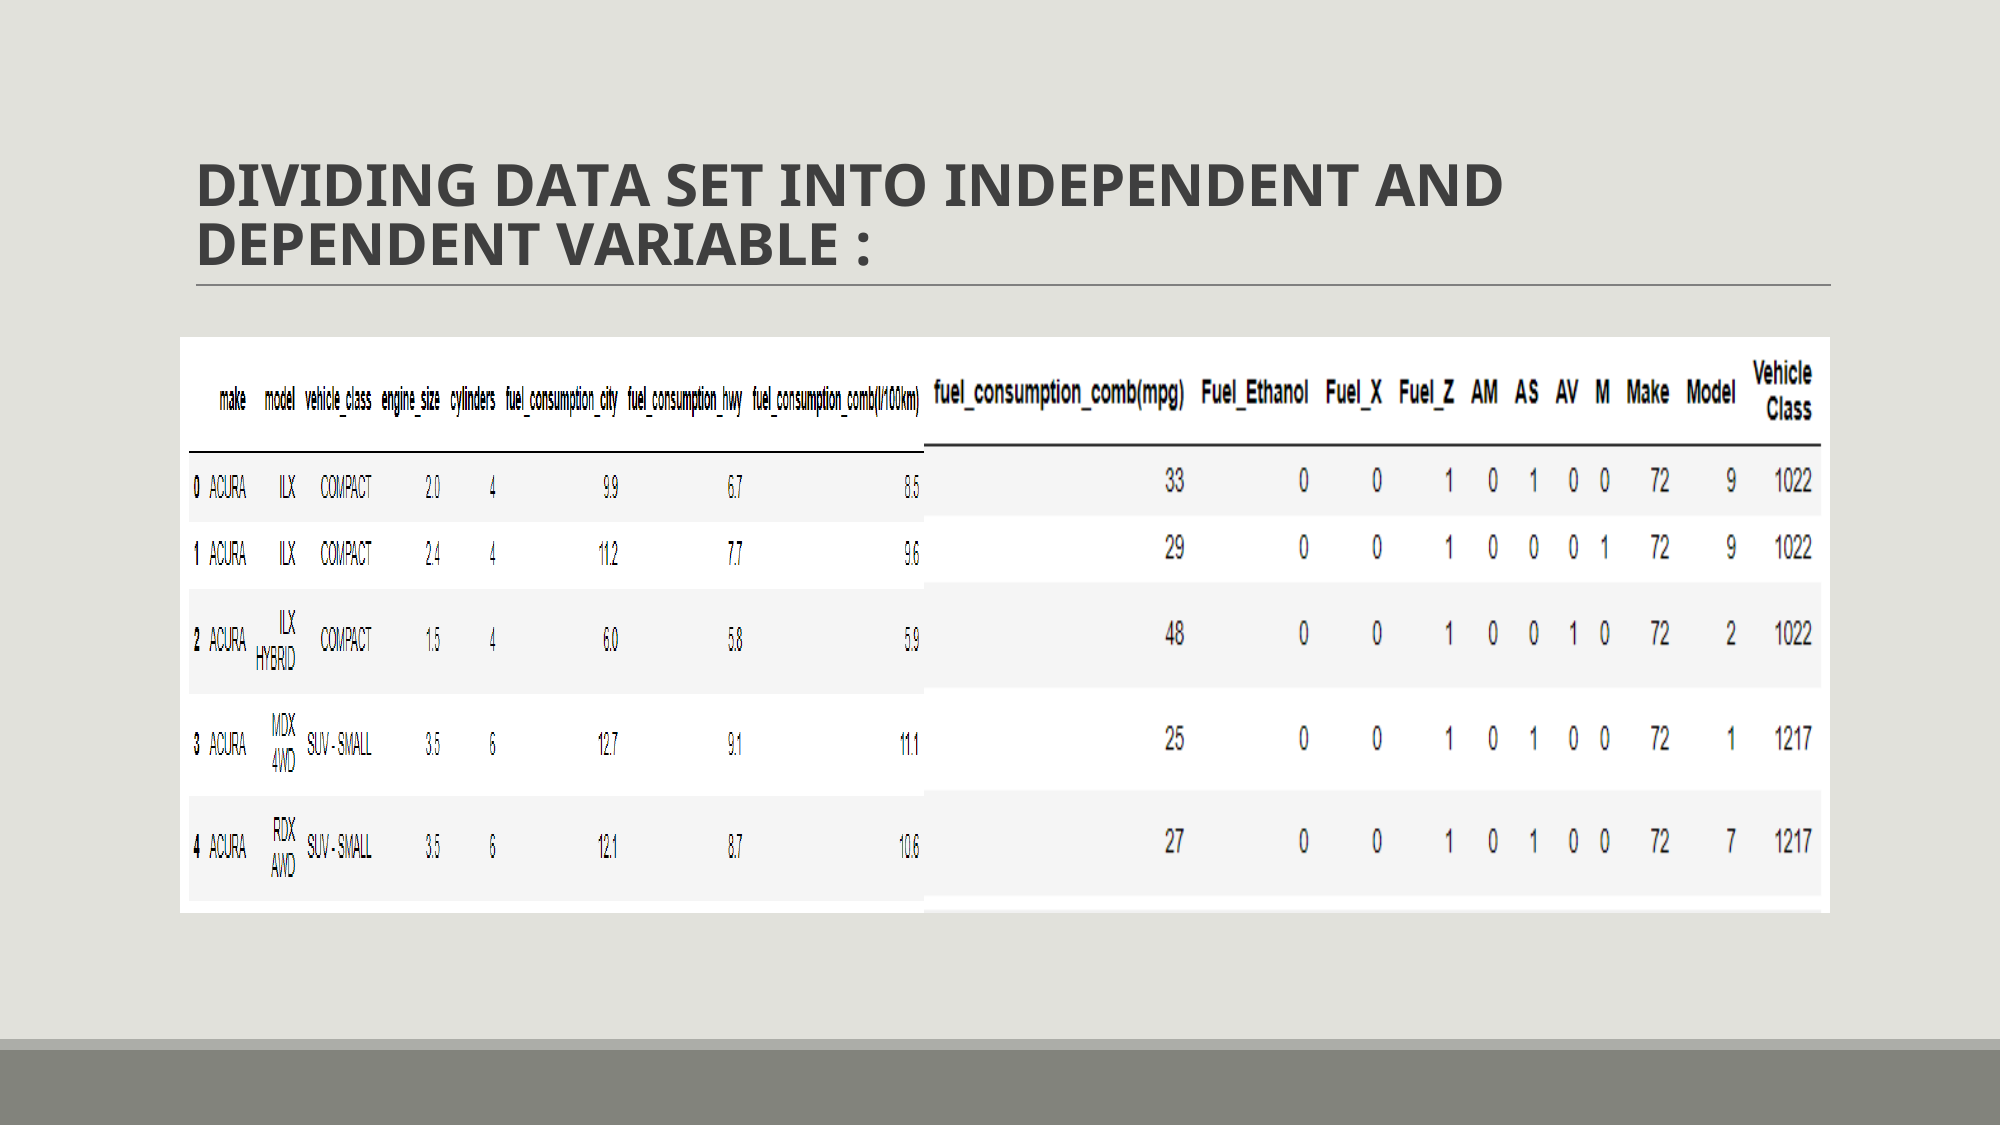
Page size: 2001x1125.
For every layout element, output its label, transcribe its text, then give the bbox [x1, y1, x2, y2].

title DIVIDING DATA SET INTO INDEPENDENT AND DEPENDENT VARIABLE : [180, 47, 1830, 285]
picture [179, 337, 1831, 913]
